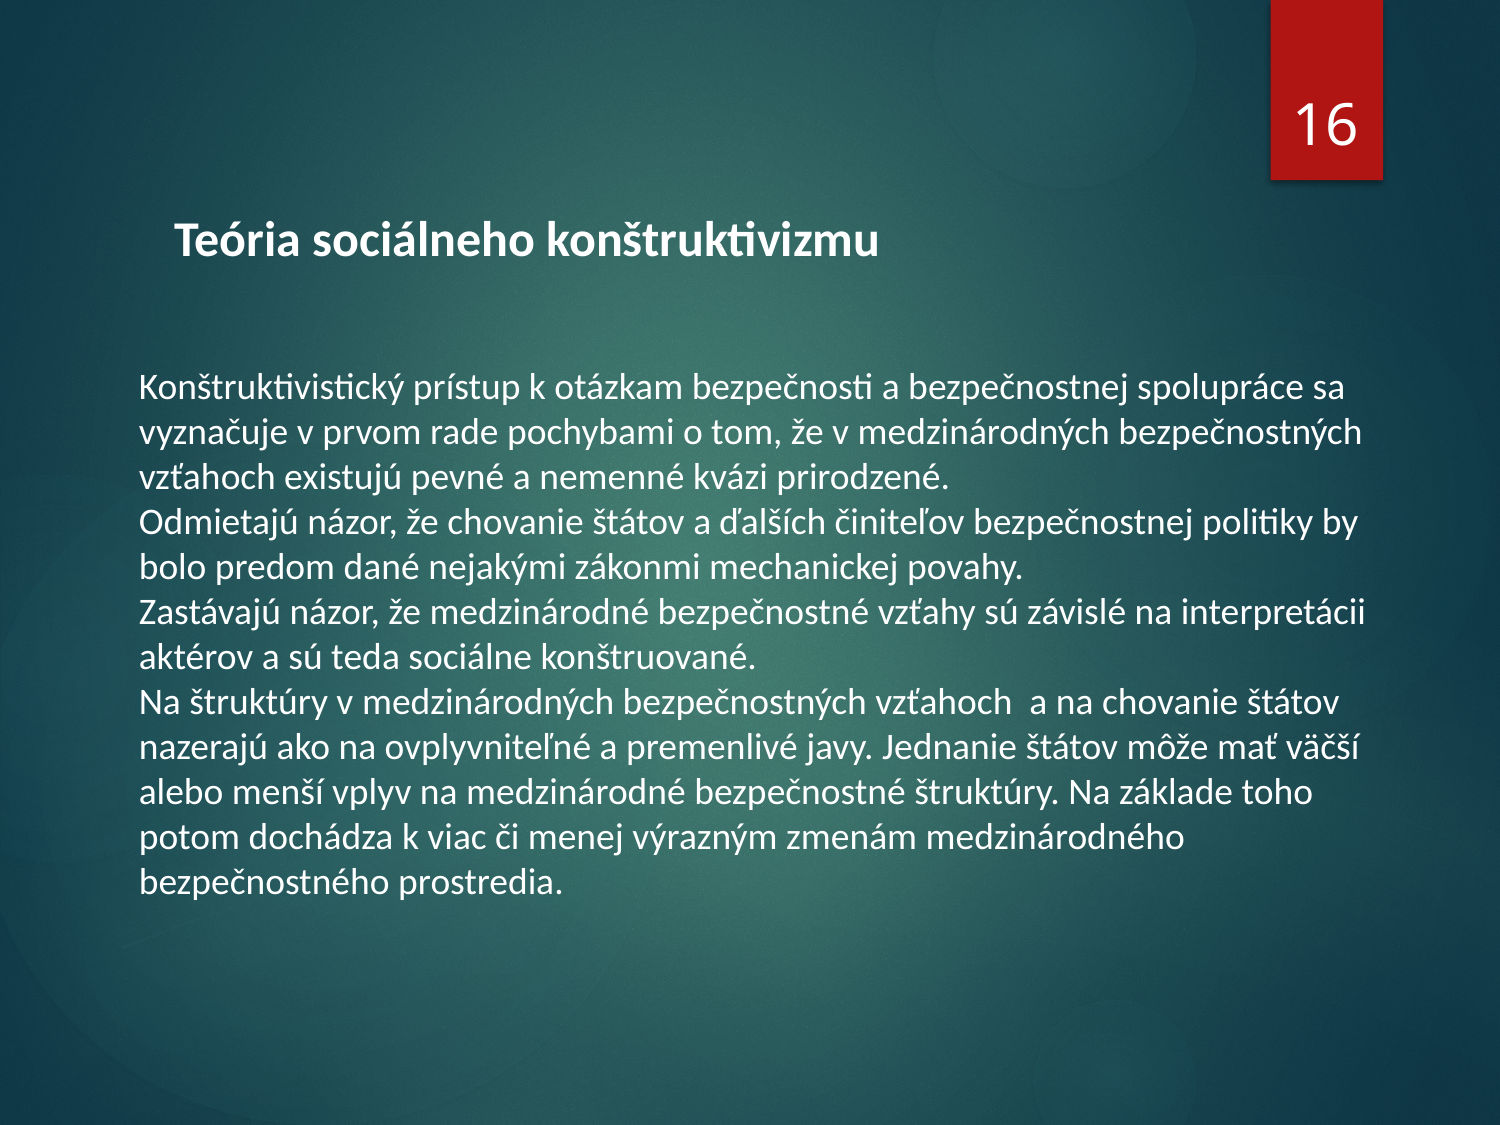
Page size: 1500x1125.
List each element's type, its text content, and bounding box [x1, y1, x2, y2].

slide_number 16 [1273, 48, 1378, 175]
text_box Konštruktivistický prístup k otázkam bezpečnosti a bezpečnostnej spolupráce sa vyznačuje v prvom rade pochybami o tom, že v medzinárodných bezpečnostných vzťahoch existujú pevné a nemenné kvázi prirodzené. Odmietajú názor, že chovanie štátov a ďalších činiteľov bezpečnostnej politiky by bolo predom dané nejakými zákonmi mechanickej povahy. Zastávajú názor, že medzinárodné bezpečnostné vzťahy sú závislé na interpretácii aktérov a sú teda sociálne konštruované. Na štruktúry v medzinárodných bezpečnostných vzťahoch a na chovanie štátov nazerajú ako na ovplyvniteľné a premenlivé javy. Jednanie štátov môže mať väčší alebo menší vplyv na medzinárodné bezpečnostné štruktúry. Na základe toho potom dochádza k viac či menej výrazným zmenám medzinárodného bezpečnostného prostredia. [123, 354, 1388, 910]
text_box Teória sociálneho konštruktivizmu [159, 198, 1235, 274]
